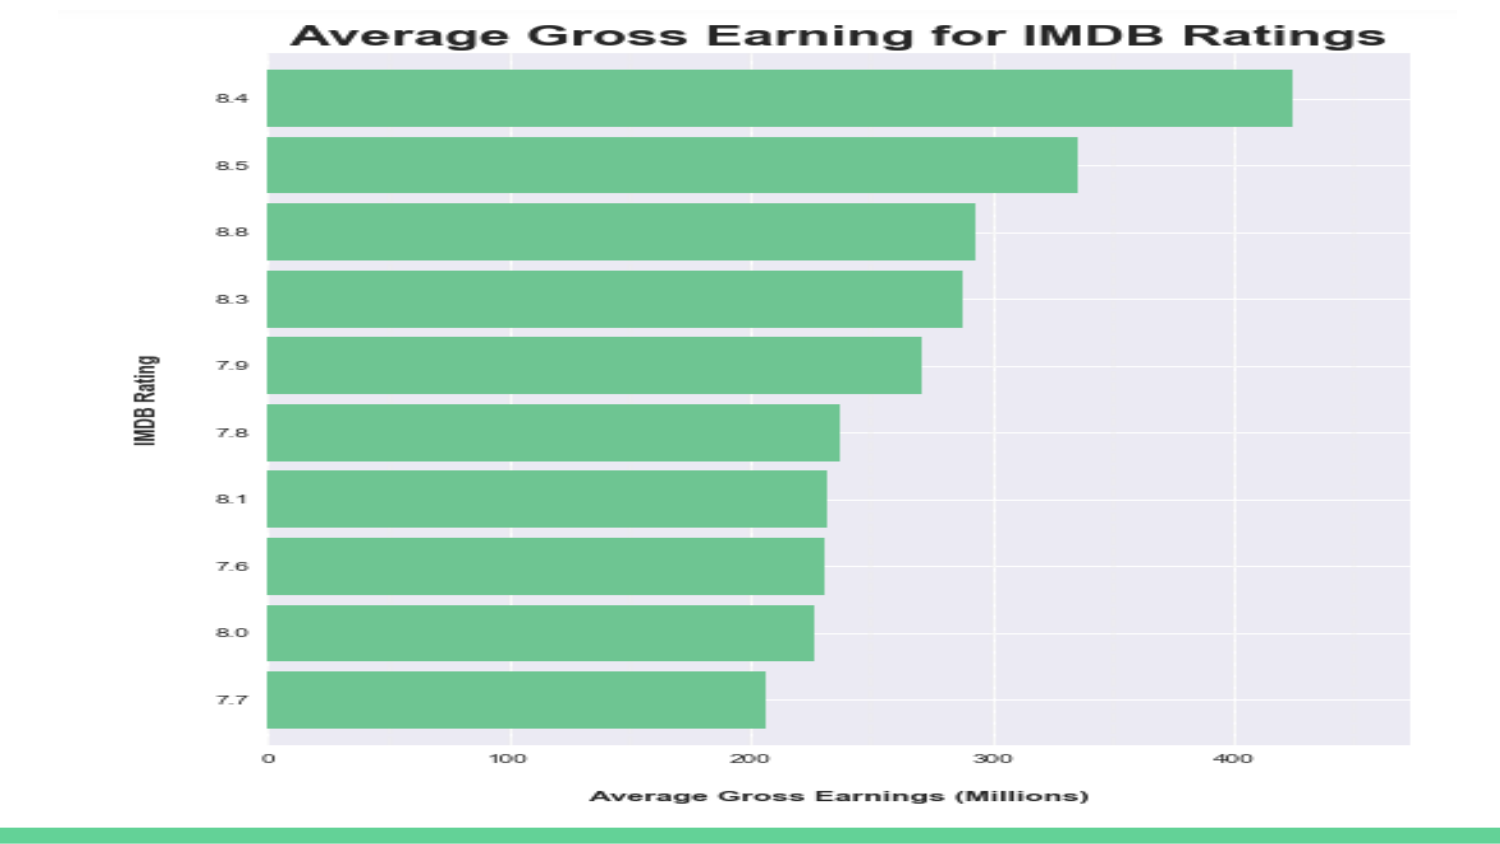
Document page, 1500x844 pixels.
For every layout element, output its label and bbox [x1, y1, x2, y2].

picture [58, 10, 1457, 815]
